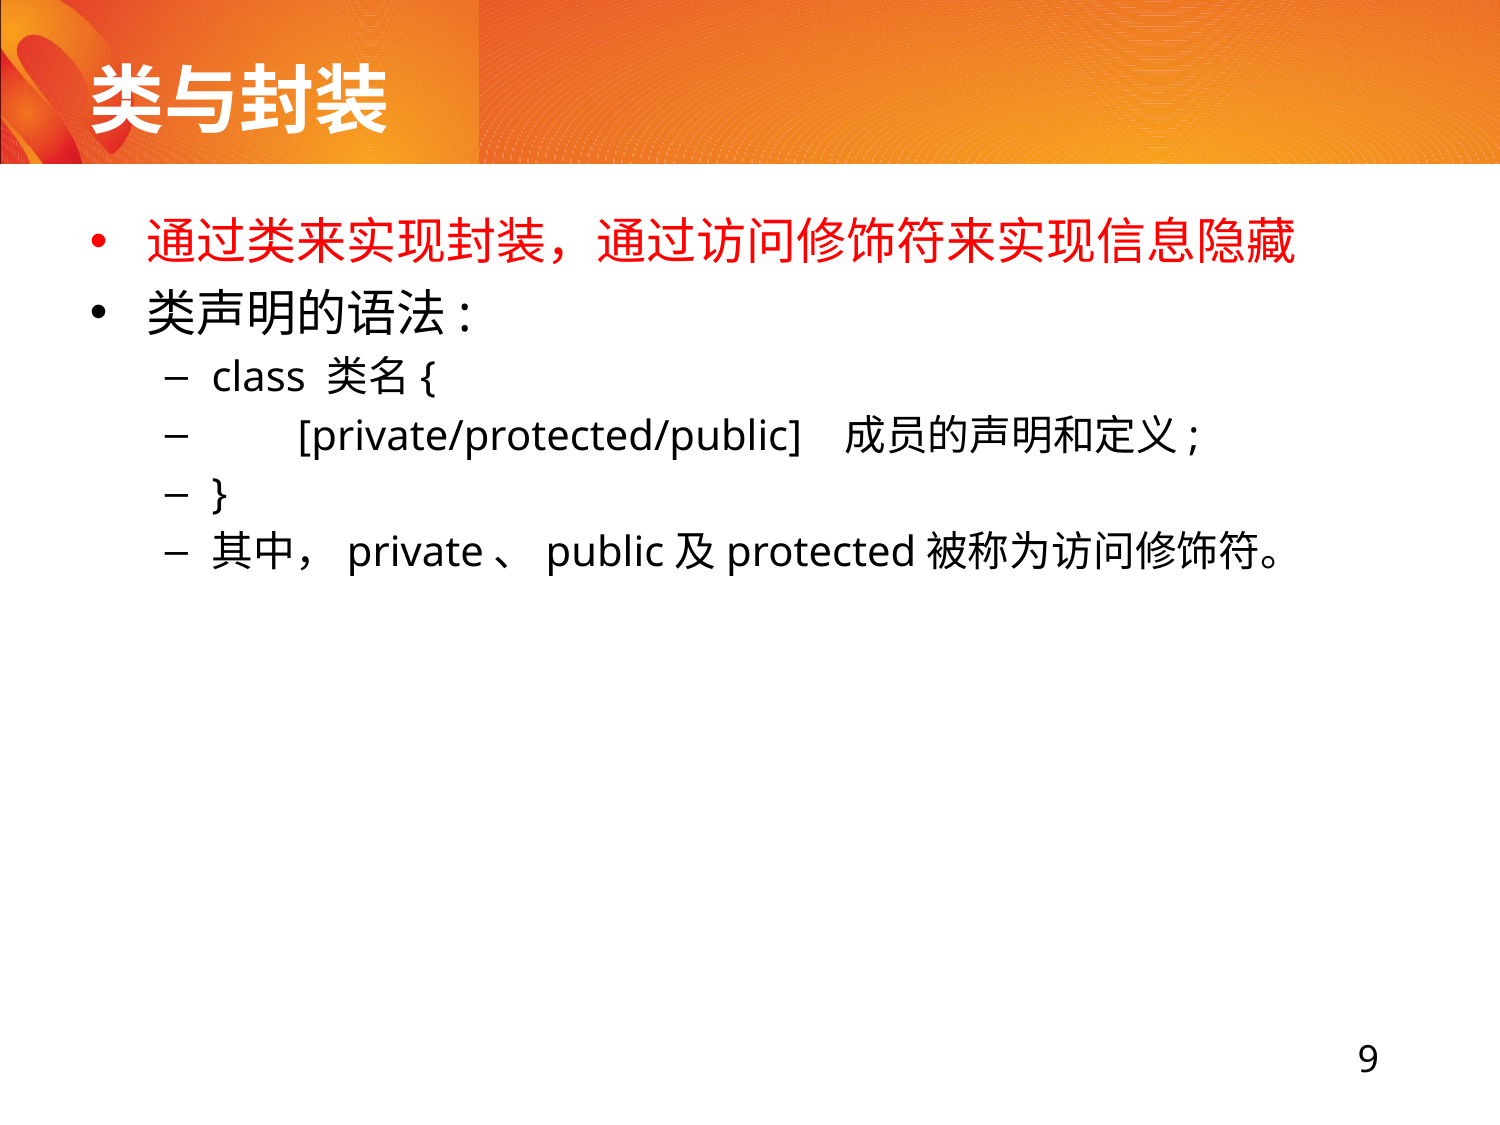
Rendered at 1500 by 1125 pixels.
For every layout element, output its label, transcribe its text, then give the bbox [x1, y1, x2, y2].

list 通过类来实现封装，通过访问修饰符来实现信息隐藏 类声明的语法: class 类名{ [private/protected/public] 成员的声明和定义; } 其中，private、public及protected被称为访问修饰符。 [75, 190, 1425, 1005]
title 类与封装 [75, 45, 1425, 167]
picture [0, 0, 1500, 164]
